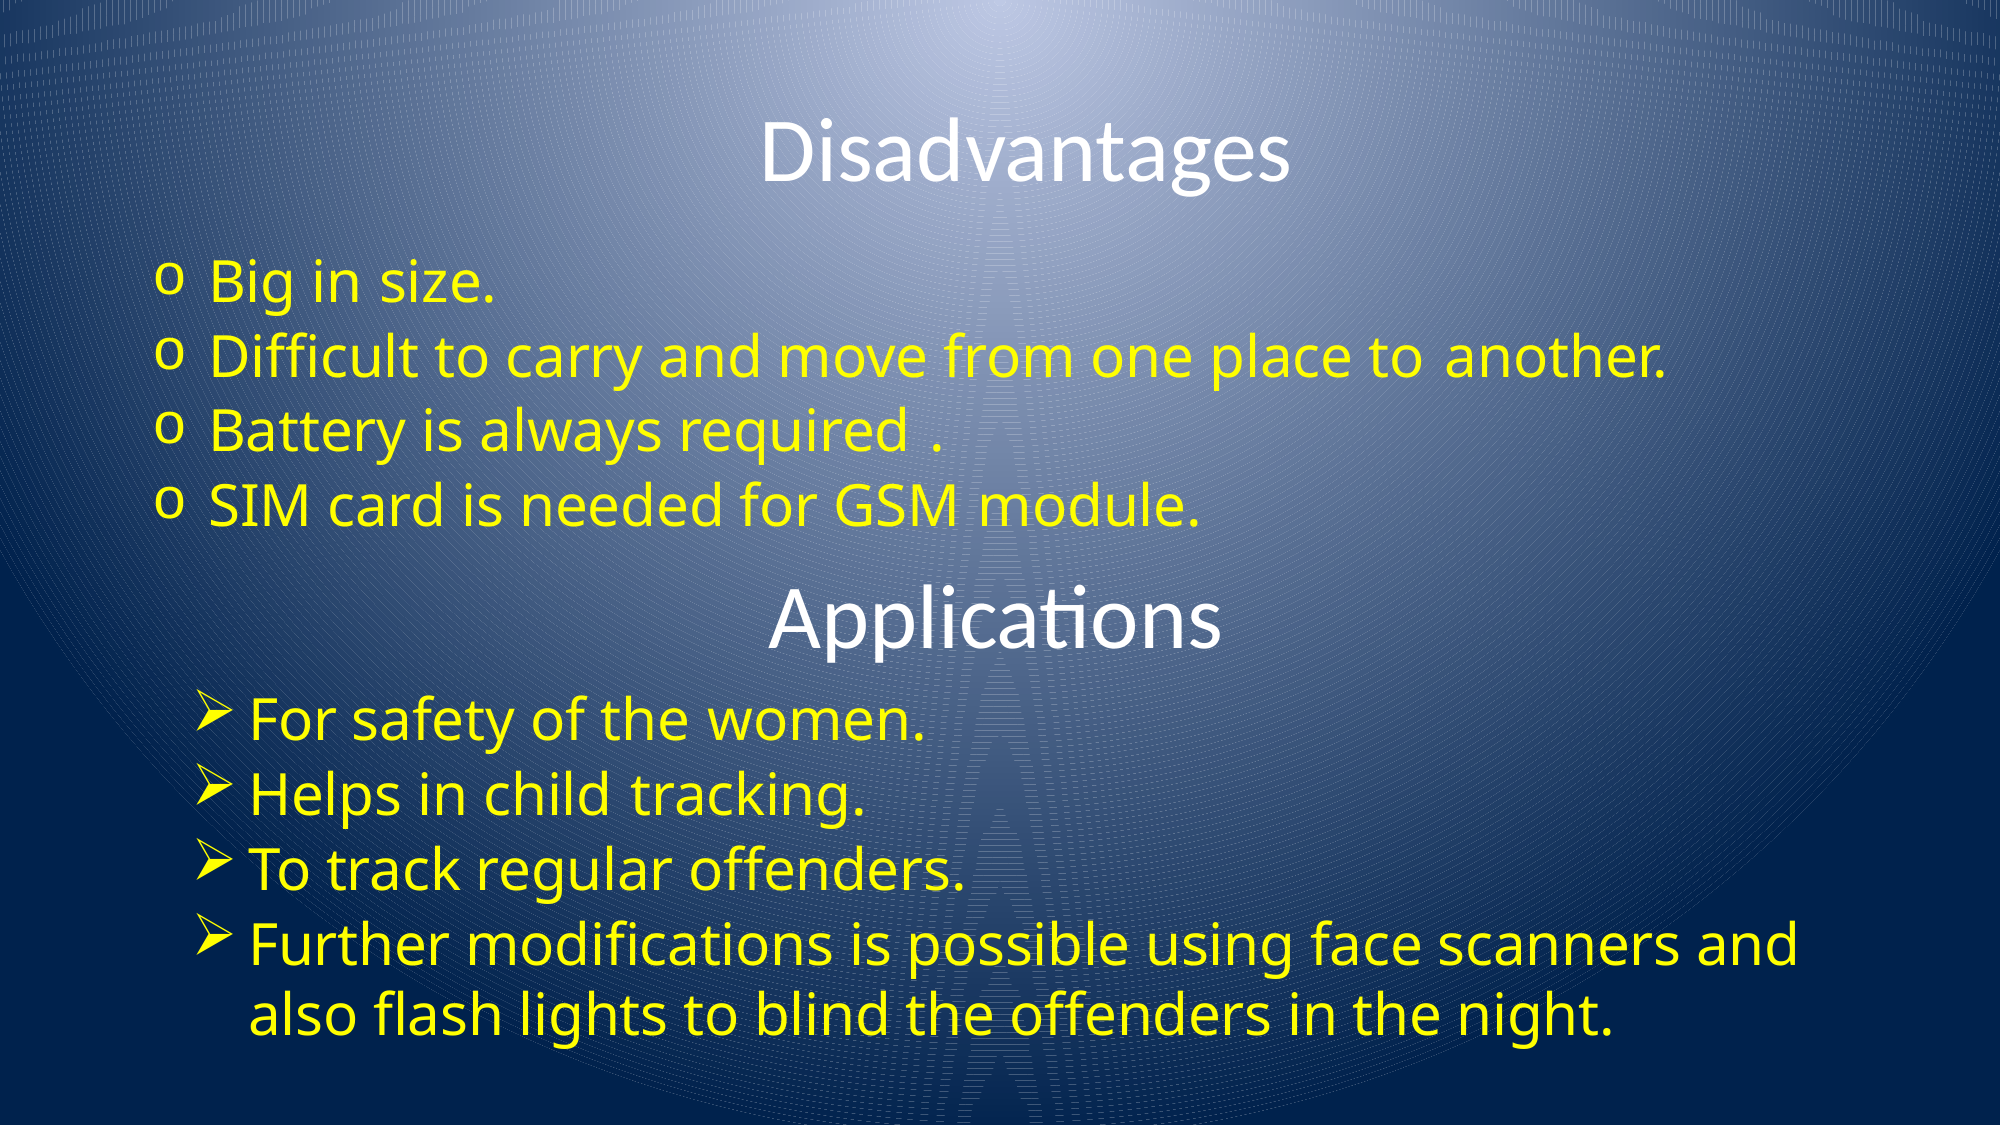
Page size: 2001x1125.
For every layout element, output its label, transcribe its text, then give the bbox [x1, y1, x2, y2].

text_box Big in size. Difficult to carry and move from one place to another. Battery is always required . SIM card is needed for GSM module. [150, 237, 1850, 539]
title Disadvantages [575, 49, 1477, 237]
text_box For safety of the women. Helps in child tracking. To track regular offenders. Further modifications is possible using face scanners and also flash lights to blind the offenders in the night. [174, 674, 1825, 1055]
text_box Applications [603, 549, 1239, 674]
